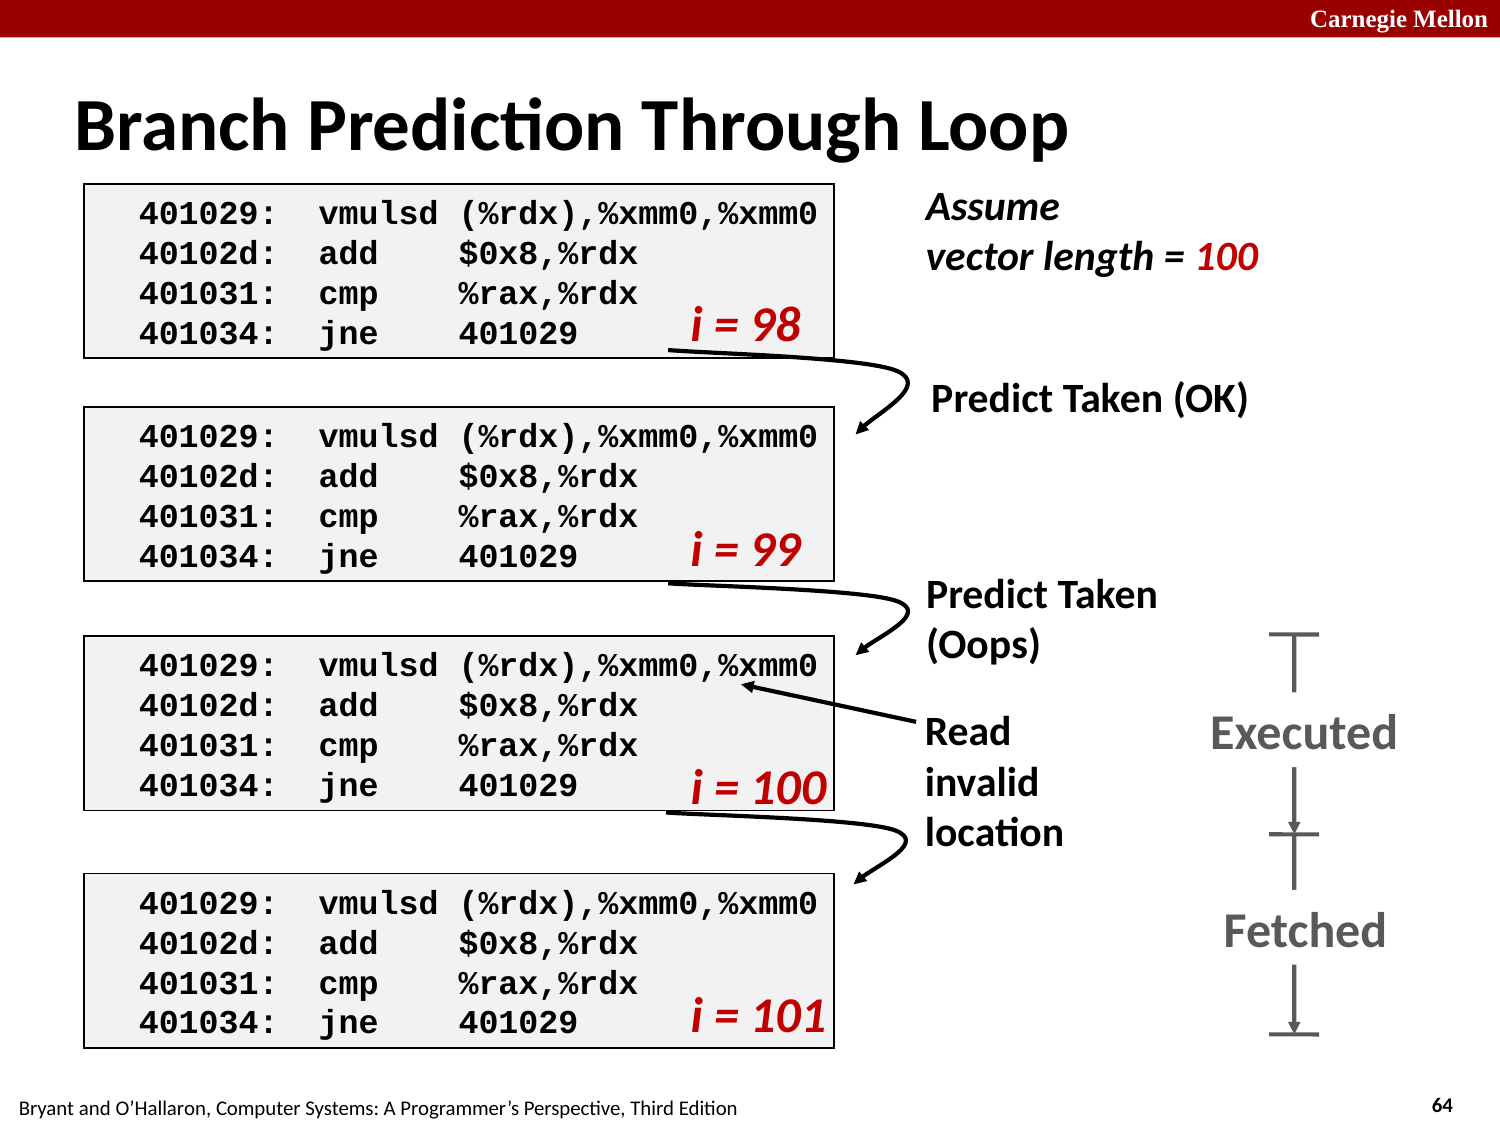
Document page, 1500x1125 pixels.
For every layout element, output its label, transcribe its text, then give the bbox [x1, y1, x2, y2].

text_box 401029: vmulsd (%rdx),%xmm0,%xmm0 40102d: add $0x8,%rdx 401031: cmp %rax,%rdx 401034: jne 401029 [83, 406, 834, 582]
text_box [741, 680, 917, 722]
text_box Assume vector length = 100 [911, 171, 1273, 287]
text_box i = 98 [675, 284, 816, 359]
text_box i = 101 [675, 975, 842, 1051]
text_box [1288, 965, 1301, 1034]
text_box [1288, 768, 1301, 834]
text_box [666, 812, 907, 885]
text_box i = 99 [675, 509, 816, 584]
text_box 401029: vmulsd (%rdx),%xmm0,%xmm0 40102d: add $0x8,%rdx 401031: cmp %rax,%rdx 401034: jne 401029 [83, 636, 834, 811]
text_box Predict Taken (Oops) [911, 559, 1174, 675]
text_box 401029: vmulsd (%rdx),%xmm0,%xmm0 40102d: add $0x8,%rdx 401031: cmp %rax,%rdx 401034: jne 401029 [83, 873, 834, 1048]
text_box Executed [1195, 692, 1414, 768]
text_box [668, 583, 909, 656]
text_box Read invalid location [910, 696, 1123, 862]
text_box Predict Taken (OK) [916, 363, 1265, 429]
text_box [688, 358, 908, 435]
title Branch Prediction Through Loop [59, 73, 1349, 168]
text_box i = 100 [675, 746, 842, 821]
text_box 401029: vmulsd (%rdx),%xmm0,%xmm0 40102d: add $0x8,%rdx 401031: cmp %rax,%rdx 401034: jne 401029 [83, 183, 834, 358]
text_box Fetched [1208, 889, 1403, 965]
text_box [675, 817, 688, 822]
